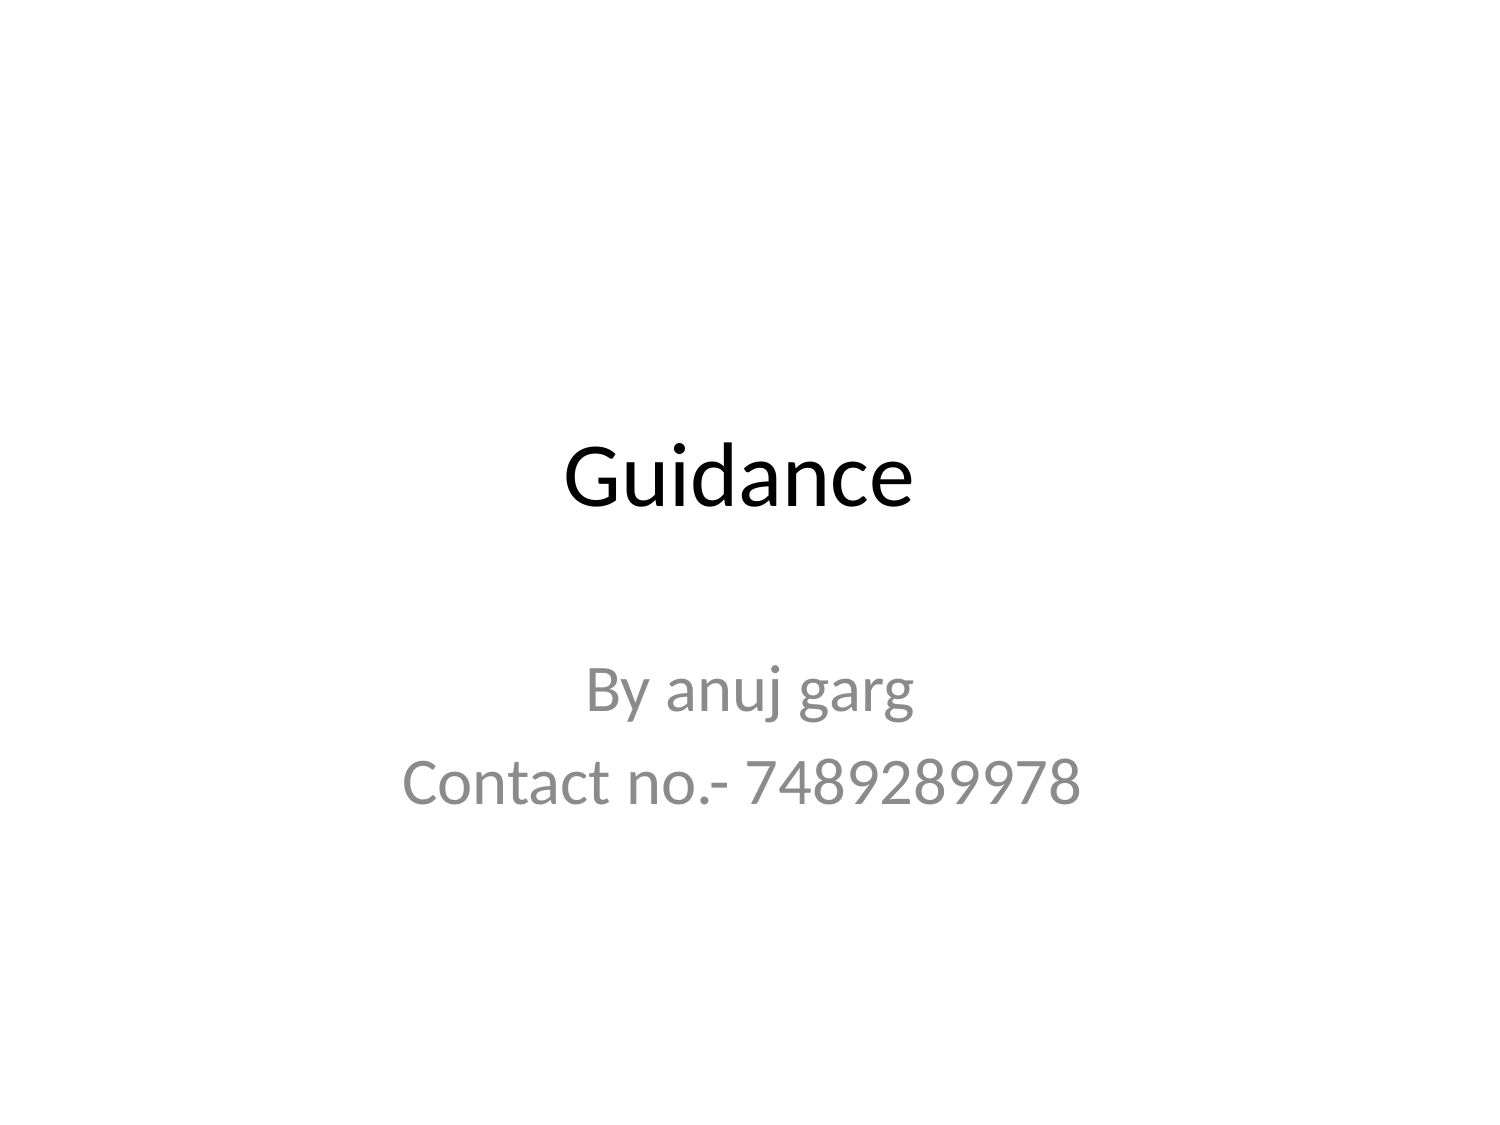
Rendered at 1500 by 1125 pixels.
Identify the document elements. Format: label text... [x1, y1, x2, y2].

title Guidance [112, 349, 1388, 591]
subtitle By anuj garg Contact no.- 7489289978 [225, 637, 1275, 925]
